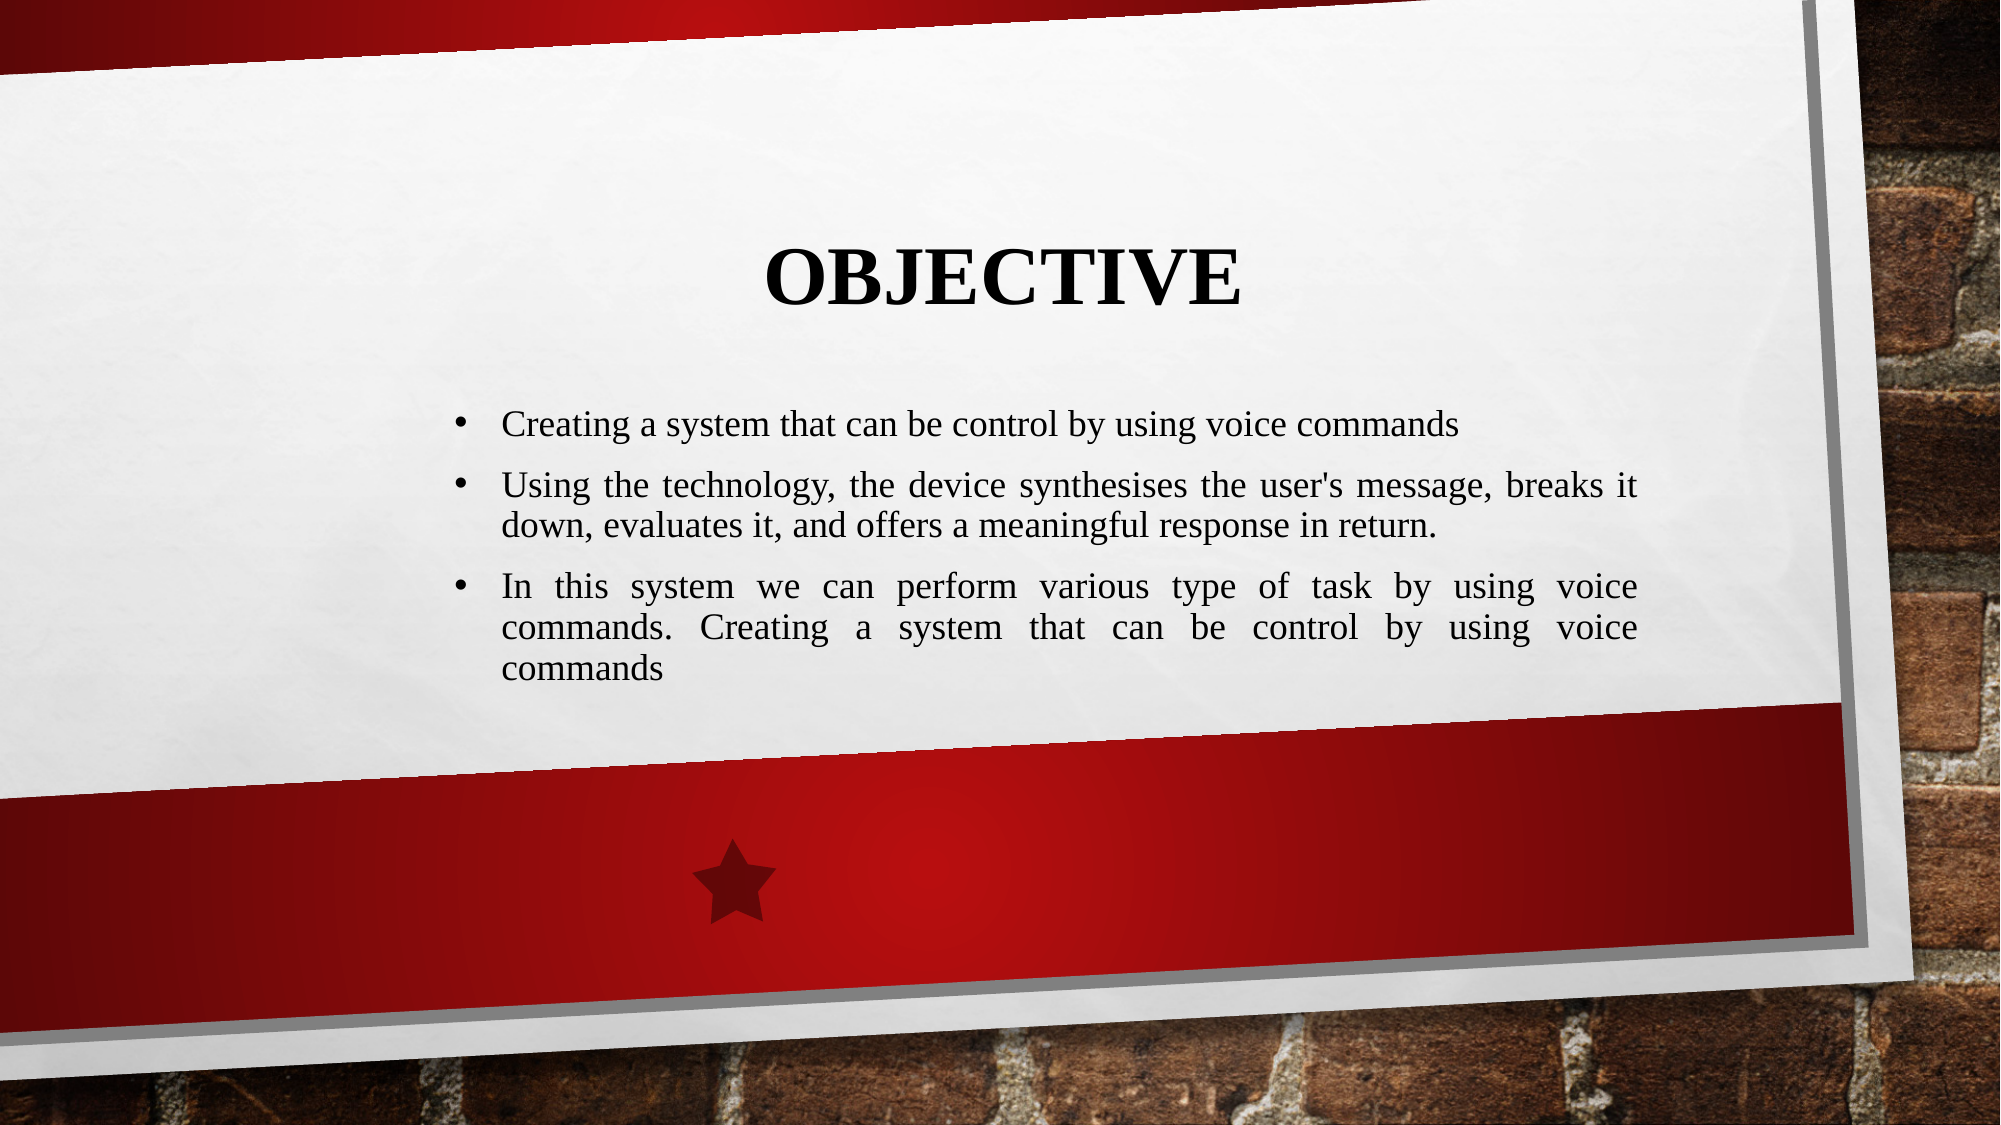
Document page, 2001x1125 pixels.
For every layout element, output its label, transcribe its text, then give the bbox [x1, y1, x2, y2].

picture [0, 0, 2000, 1125]
title OBJECTIVE [657, 63, 1259, 330]
subtitle Creating a system that can be control by using voice commands Using the technology, the device synthesises the user's message, breaks it down, evaluates it, and offers a meaningful response in return. In this system we can perform various type of task by using voice commands. Creating a system that can be control by using voice commands [439, 330, 1655, 822]
